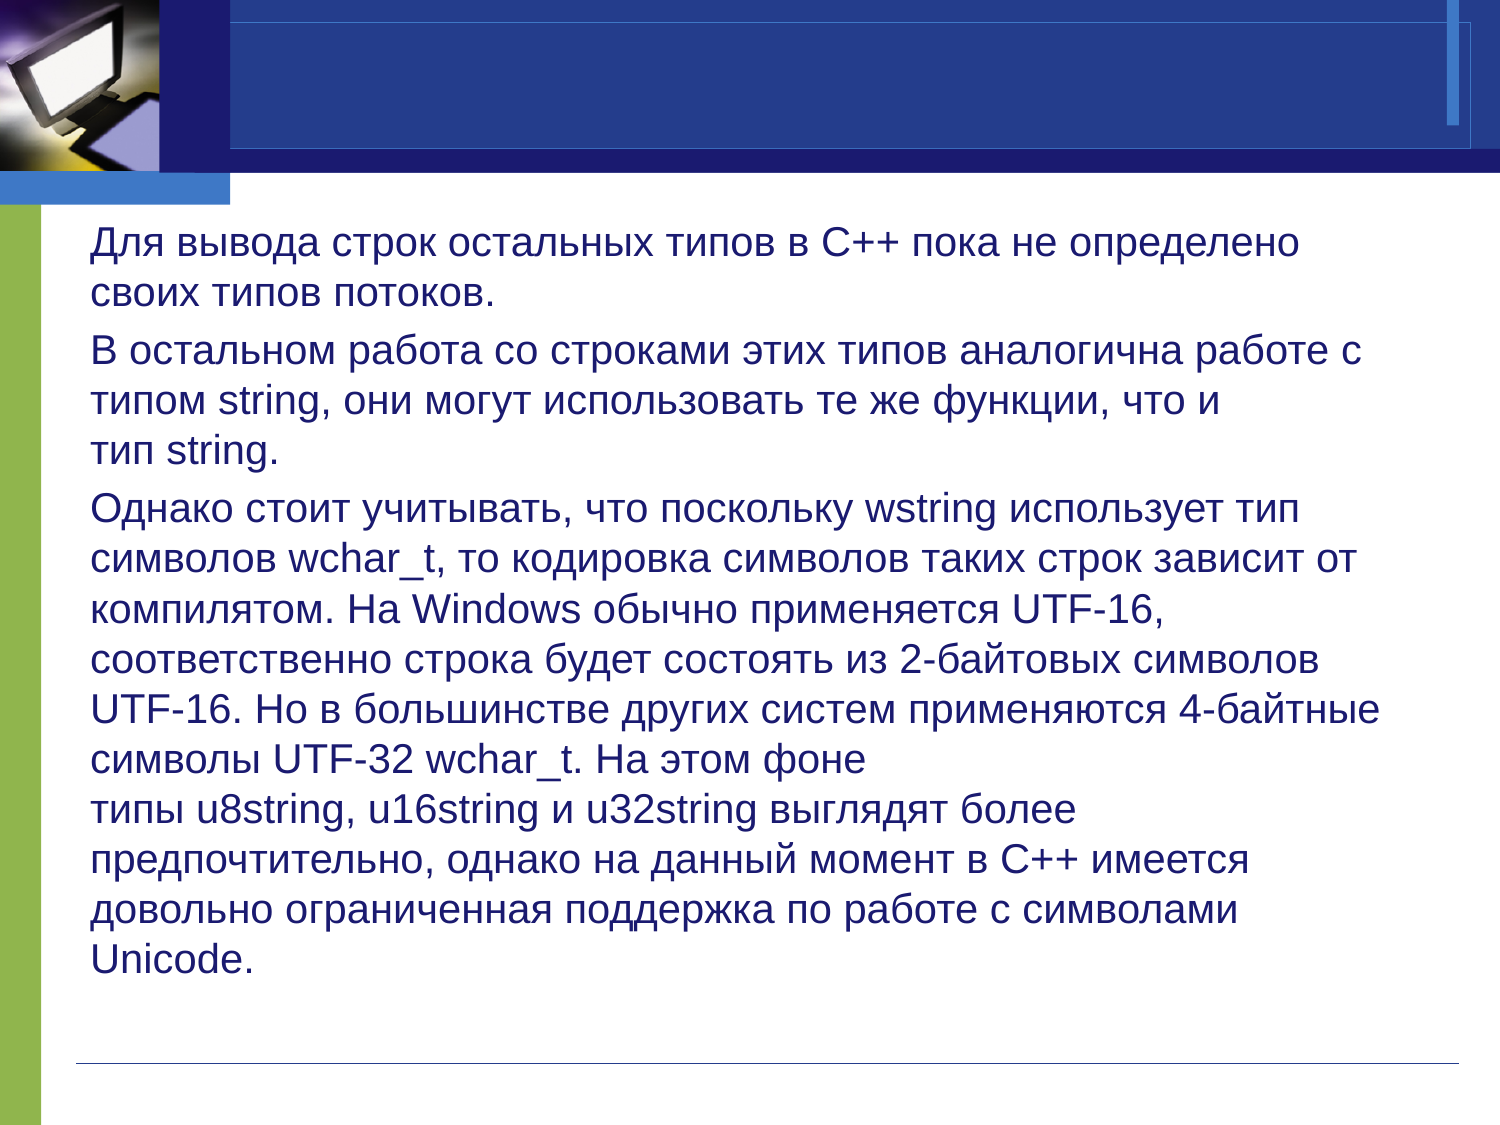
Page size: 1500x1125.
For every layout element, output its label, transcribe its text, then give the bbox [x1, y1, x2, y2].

list Для вывода строк остальных типов в С++ пока не определено своих типов потоков. В остальном работа со строками этих типов аналогична работе с типом string, они могут использовать те же функции, что и тип string. Однако стоит учитывать, что поскольку wstring использует тип символов wchar_t, то кодировка символов таких строк зависит от компилятом. На Windows обычно применяется UTF-16, соответственно строка будет состоять из 2-байтовых символов UTF-16. Но в большинстве других систем применяются 4-байтные символы UTF-32 wchar_t. На этом фоне типы u8string, u16string и u32string выглядят более предпочтительно, однако на данный момент в C++ имеется довольно ограниченная поддержка по работе с символами Unicode. [74, 206, 1426, 1069]
picture [0, 0, 159, 171]
